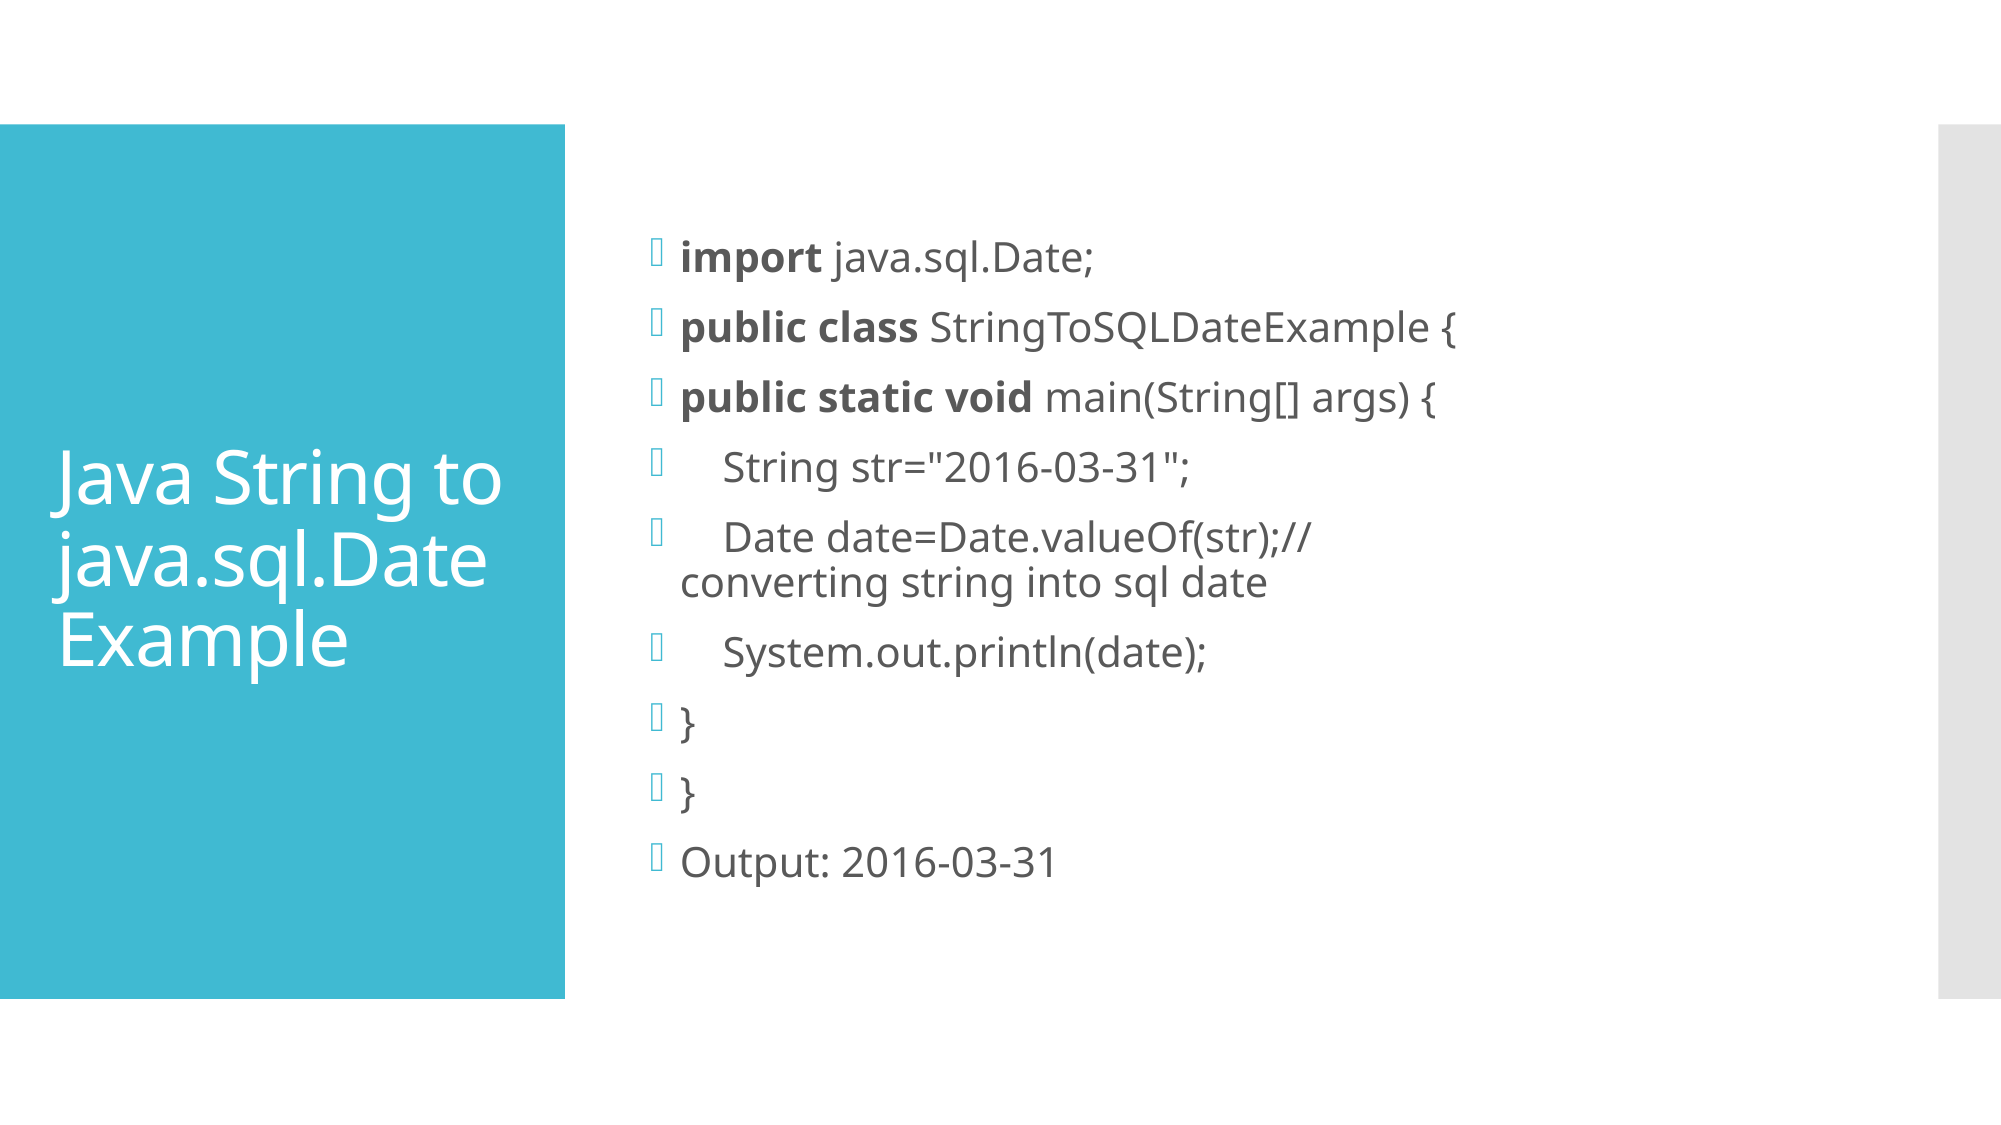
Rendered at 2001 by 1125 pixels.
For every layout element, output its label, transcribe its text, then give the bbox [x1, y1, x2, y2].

list import java.sql.Date; public class StringToSQLDateExample { public static void main(String[] args) { String str="2016-03-31"; Date date=Date.valueOf(str);//converting string into sql date System.out.println(date); } } Output: 2016-03-31 [634, 141, 1835, 982]
title Java String to java.sql.Date Example [41, 184, 525, 940]
